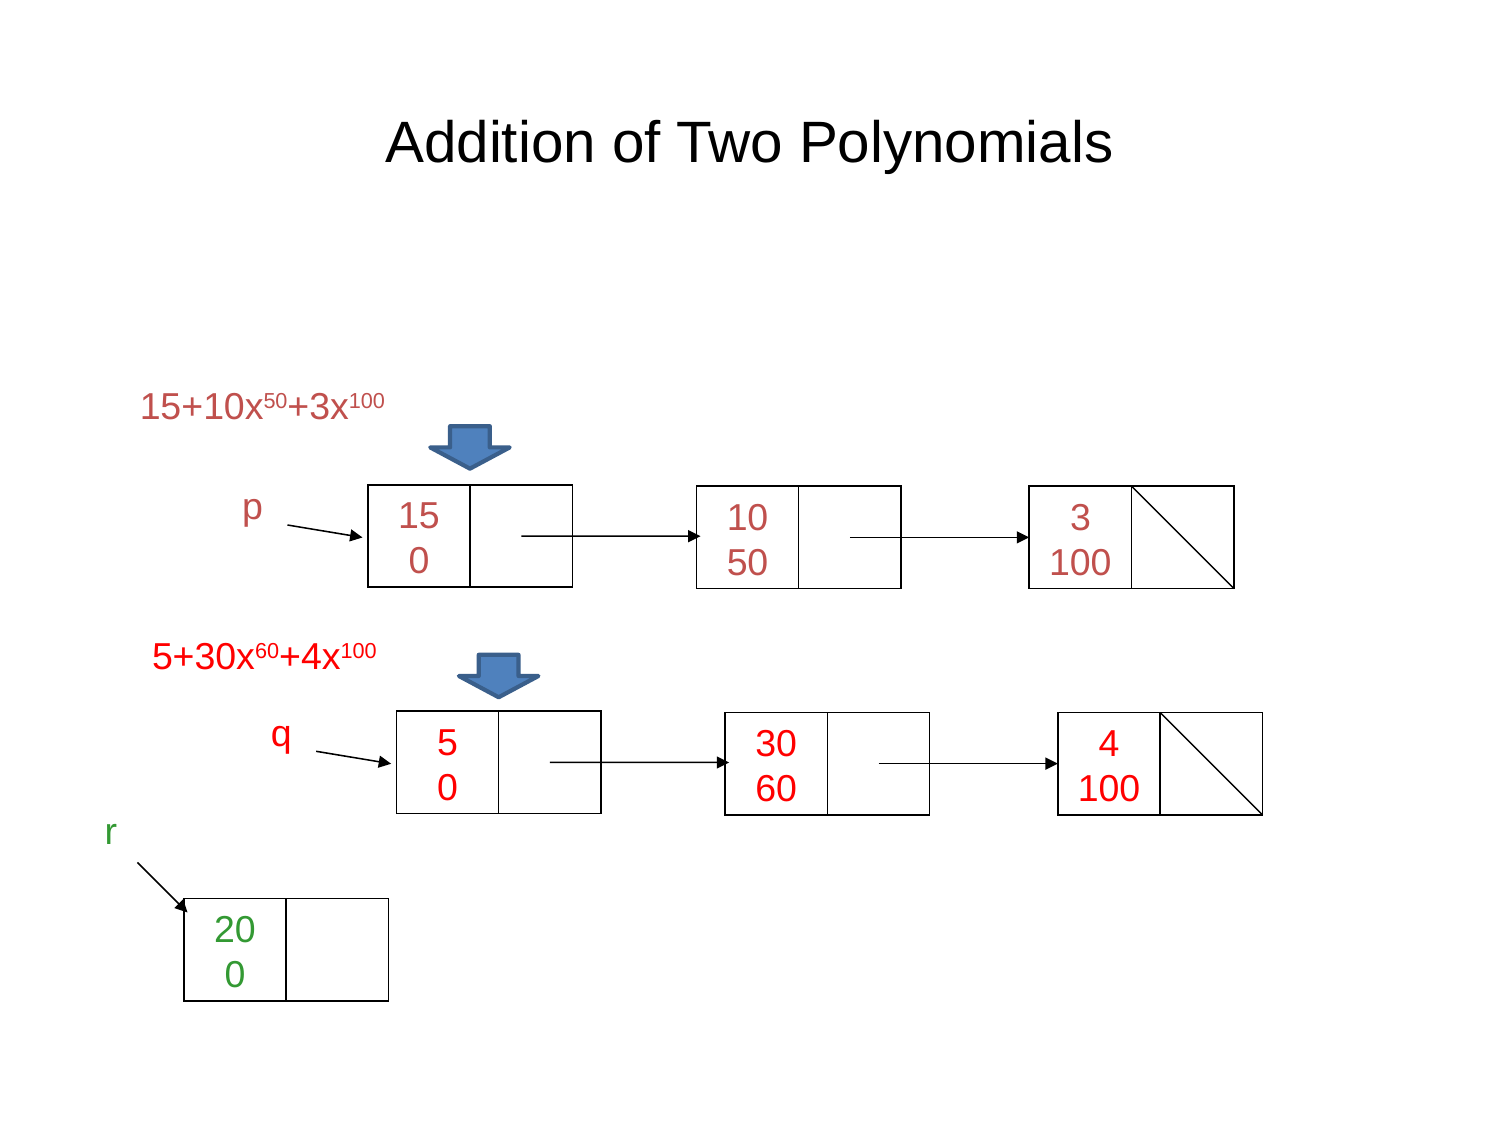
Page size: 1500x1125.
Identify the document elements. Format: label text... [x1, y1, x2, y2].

text_box [747, 486, 850, 589]
text_box [550, 711, 602, 761]
text_box 5 0 [396, 711, 447, 814]
text_box [879, 712, 930, 763]
text_box [879, 770, 930, 815]
text_box [1183, 486, 1234, 589]
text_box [183, 898, 389, 1002]
text_box [850, 544, 902, 589]
text_box [287, 524, 363, 542]
text_box [456, 652, 541, 700]
text_box [522, 484, 573, 535]
title Addition of Two Polynomials [74, 44, 1426, 233]
text_box r [89, 799, 132, 860]
text_box [137, 862, 179, 910]
text_box 4 100 [1057, 712, 1108, 815]
text_box q [256, 701, 307, 761]
text_box 10 50 [696, 486, 747, 589]
text_box 15+10x50+3x100 [124, 374, 563, 435]
text_box [522, 544, 573, 588]
text_box [447, 711, 550, 814]
text_box [1212, 712, 1263, 815]
text_box [776, 712, 879, 815]
text_box [428, 424, 512, 471]
text_box 30 60 [725, 712, 776, 815]
text_box p [227, 474, 278, 535]
text_box [1108, 712, 1212, 815]
text_box [850, 486, 902, 537]
text_box 3 100 [1029, 486, 1080, 589]
text_box 15 0 [367, 484, 418, 588]
text_box [316, 751, 392, 768]
text_box [418, 484, 522, 588]
text_box [550, 769, 602, 814]
text_box 5+30x60+4x100 [137, 624, 575, 685]
text_box [1080, 486, 1183, 589]
